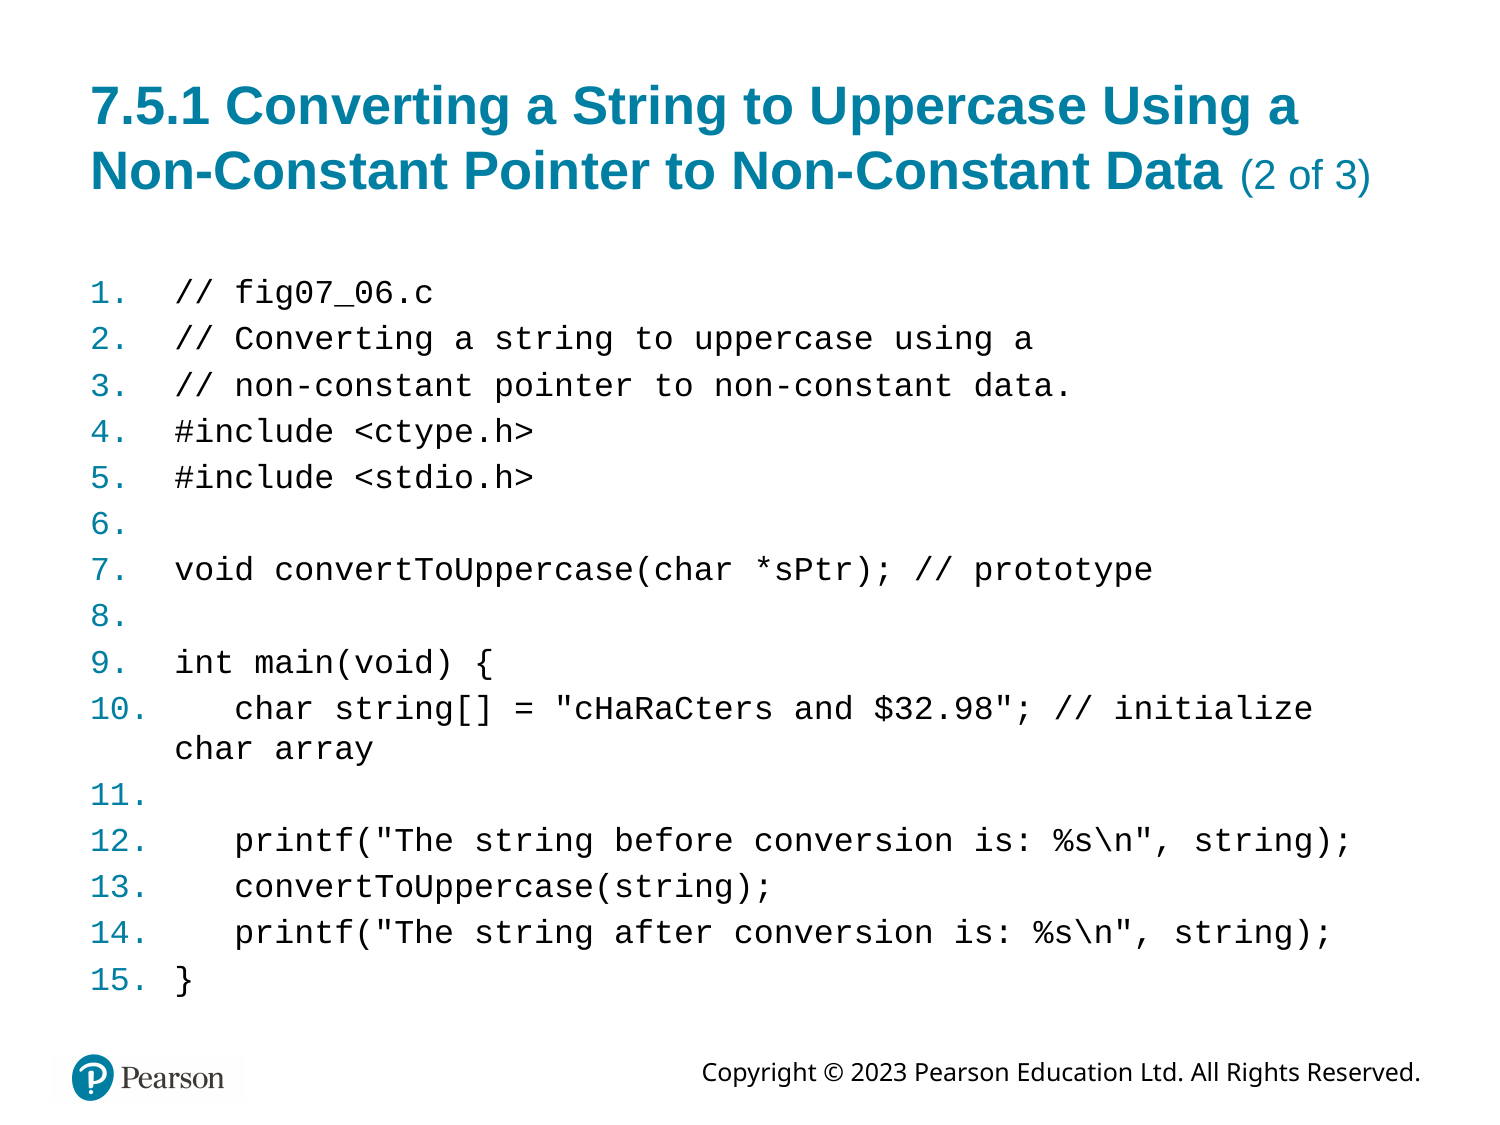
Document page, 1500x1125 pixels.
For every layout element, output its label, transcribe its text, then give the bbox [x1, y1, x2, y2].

list // fig07_06.c // Converting a string to uppercase using a // non-constant pointer to non-constant data. #include <ctype.h> #include <stdio.h> void convertToUppercase(char *sPtr); // prototype int main(void) { char string[] = "cHaRaCters and $32.98"; // initialize char array printf("The string before conversion is: %s\n", string); convertToUppercase(string); printf("The string after conversion is: %s\n", string); } [75, 255, 1425, 1041]
picture [51, 1053, 245, 1102]
title 7.5.1 Converting a String to Uppercase Using a Non-Constant Pointer to Non-Constant Data (2 of 3) [75, 35, 1425, 216]
